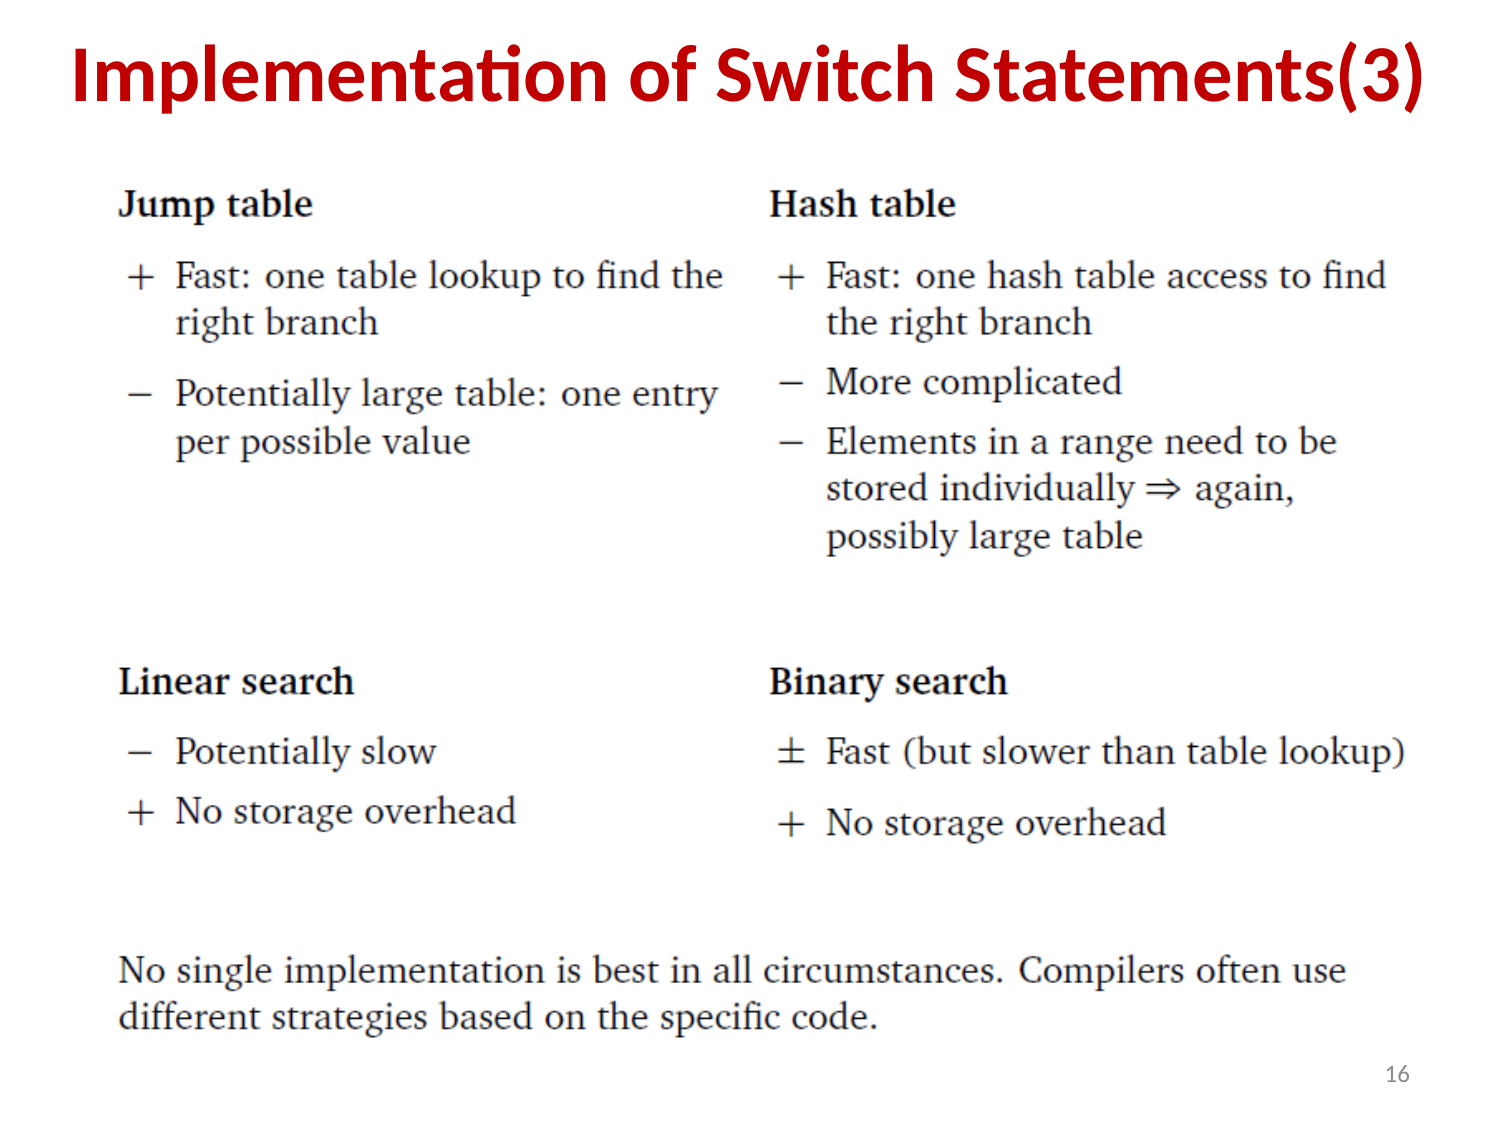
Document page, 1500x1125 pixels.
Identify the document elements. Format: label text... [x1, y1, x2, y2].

picture [112, 174, 1413, 1051]
slide_number 16 [1074, 1042, 1425, 1103]
title Implementation of Switch Statements(3) [24, 0, 1475, 163]
